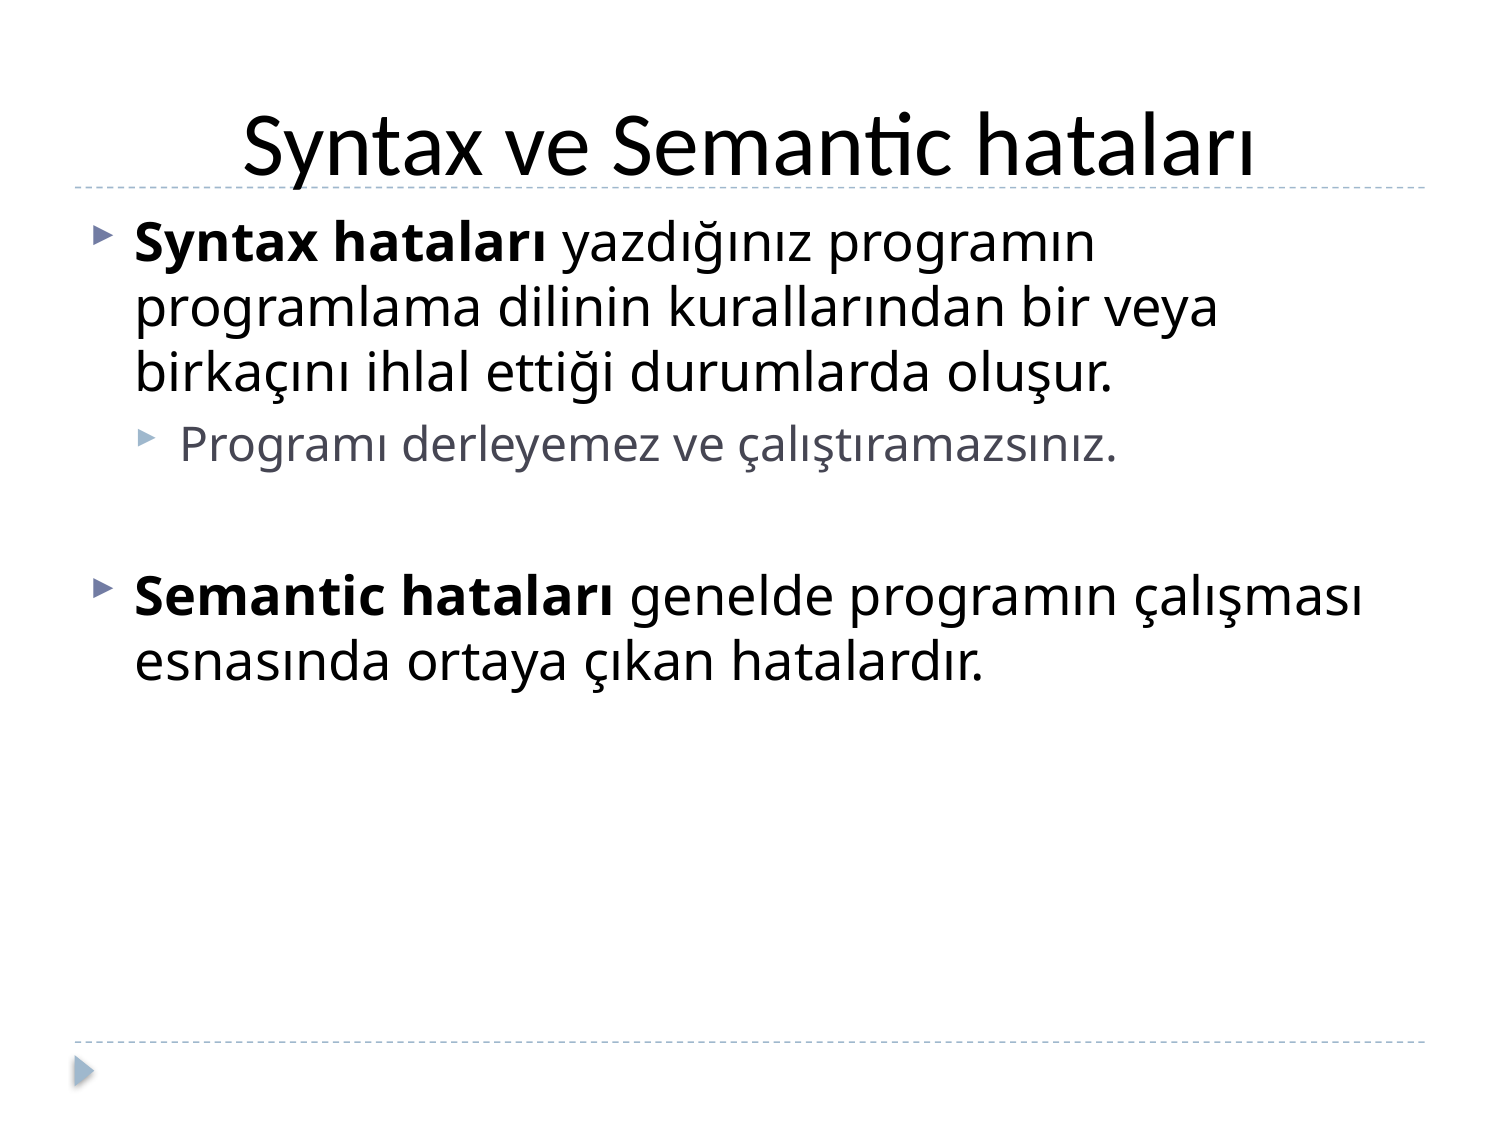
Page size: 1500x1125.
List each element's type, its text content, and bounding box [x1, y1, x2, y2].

text_box Syntax ve Semantic hataları [74, 45, 1425, 233]
list Syntax hataları yazdığınız programın programlama dilinin kurallarından bir veya birkaçını ihlal ettiği durumlarda oluşur. Programı derleyemez ve çalıştıramazsınız. Semantic hataları genelde programın çalışması esnasında ortaya çıkan hatalardır. [75, 200, 1425, 1010]
